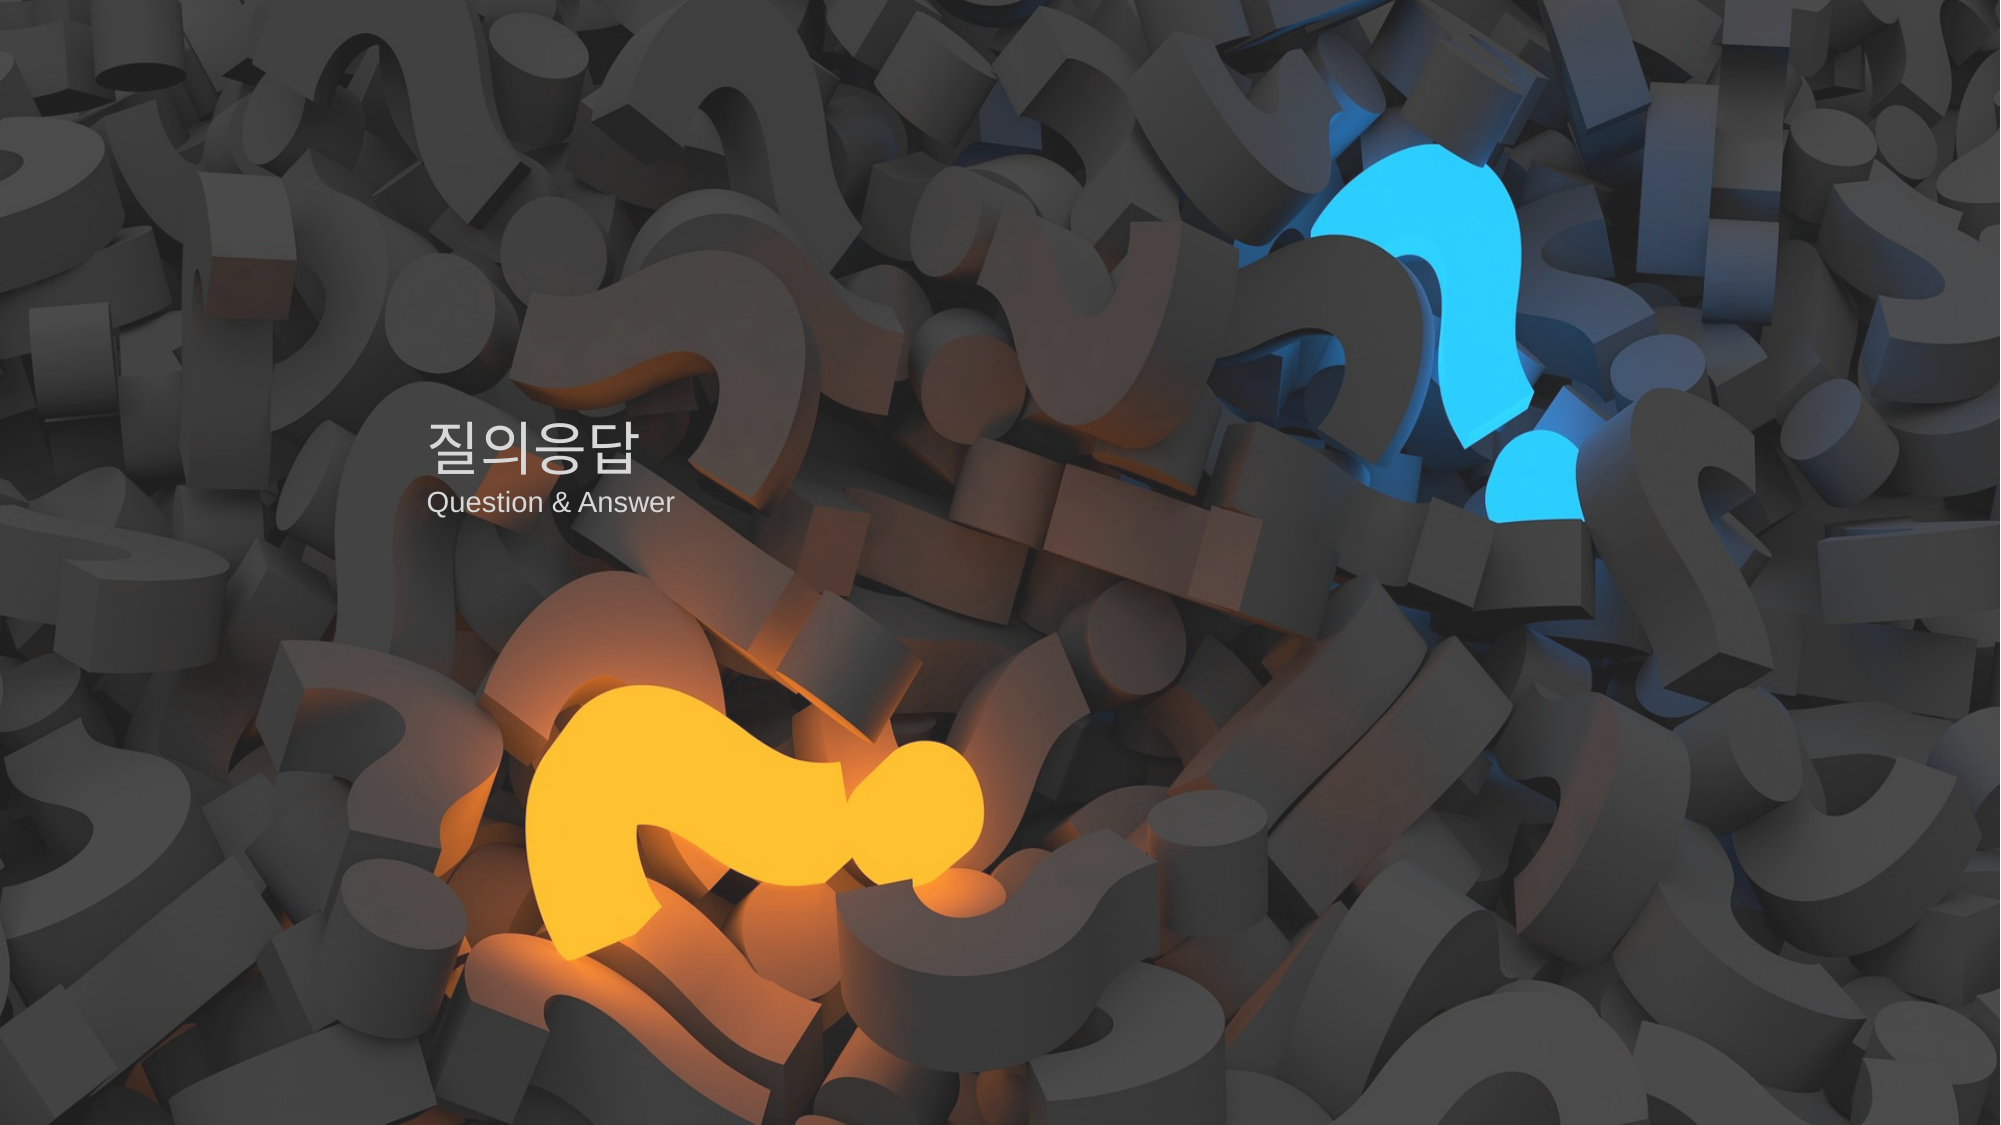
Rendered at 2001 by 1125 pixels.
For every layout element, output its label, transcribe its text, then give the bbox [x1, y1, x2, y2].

text_box Question & Answer [411, 475, 768, 527]
text_box 질의응답 [411, 404, 1354, 490]
